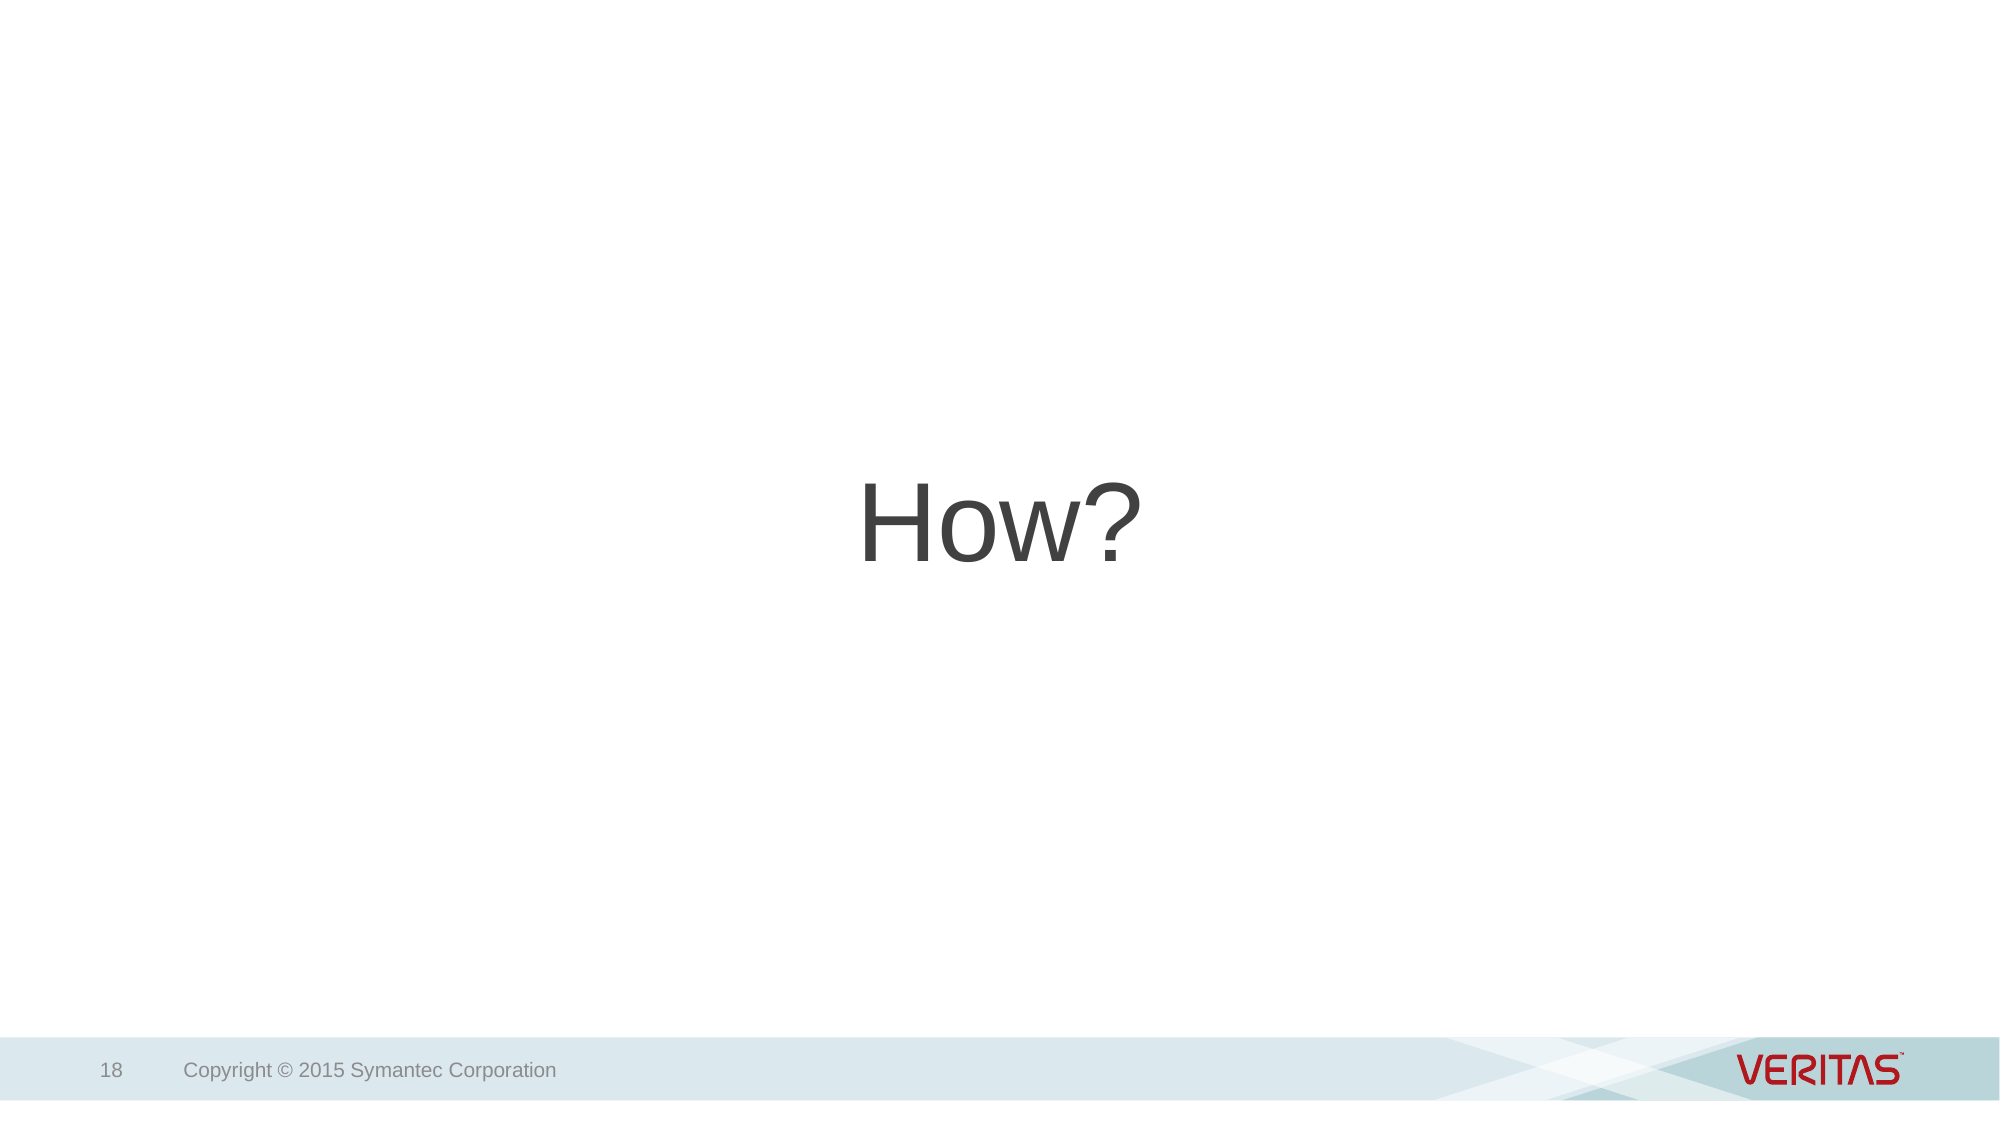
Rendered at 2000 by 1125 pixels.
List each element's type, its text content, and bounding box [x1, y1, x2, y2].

slide_number 18 [99, 1054, 167, 1084]
footer Copyright © 2015 Symantec Corporation [183, 1054, 707, 1084]
list How? [99, 75, 1900, 975]
